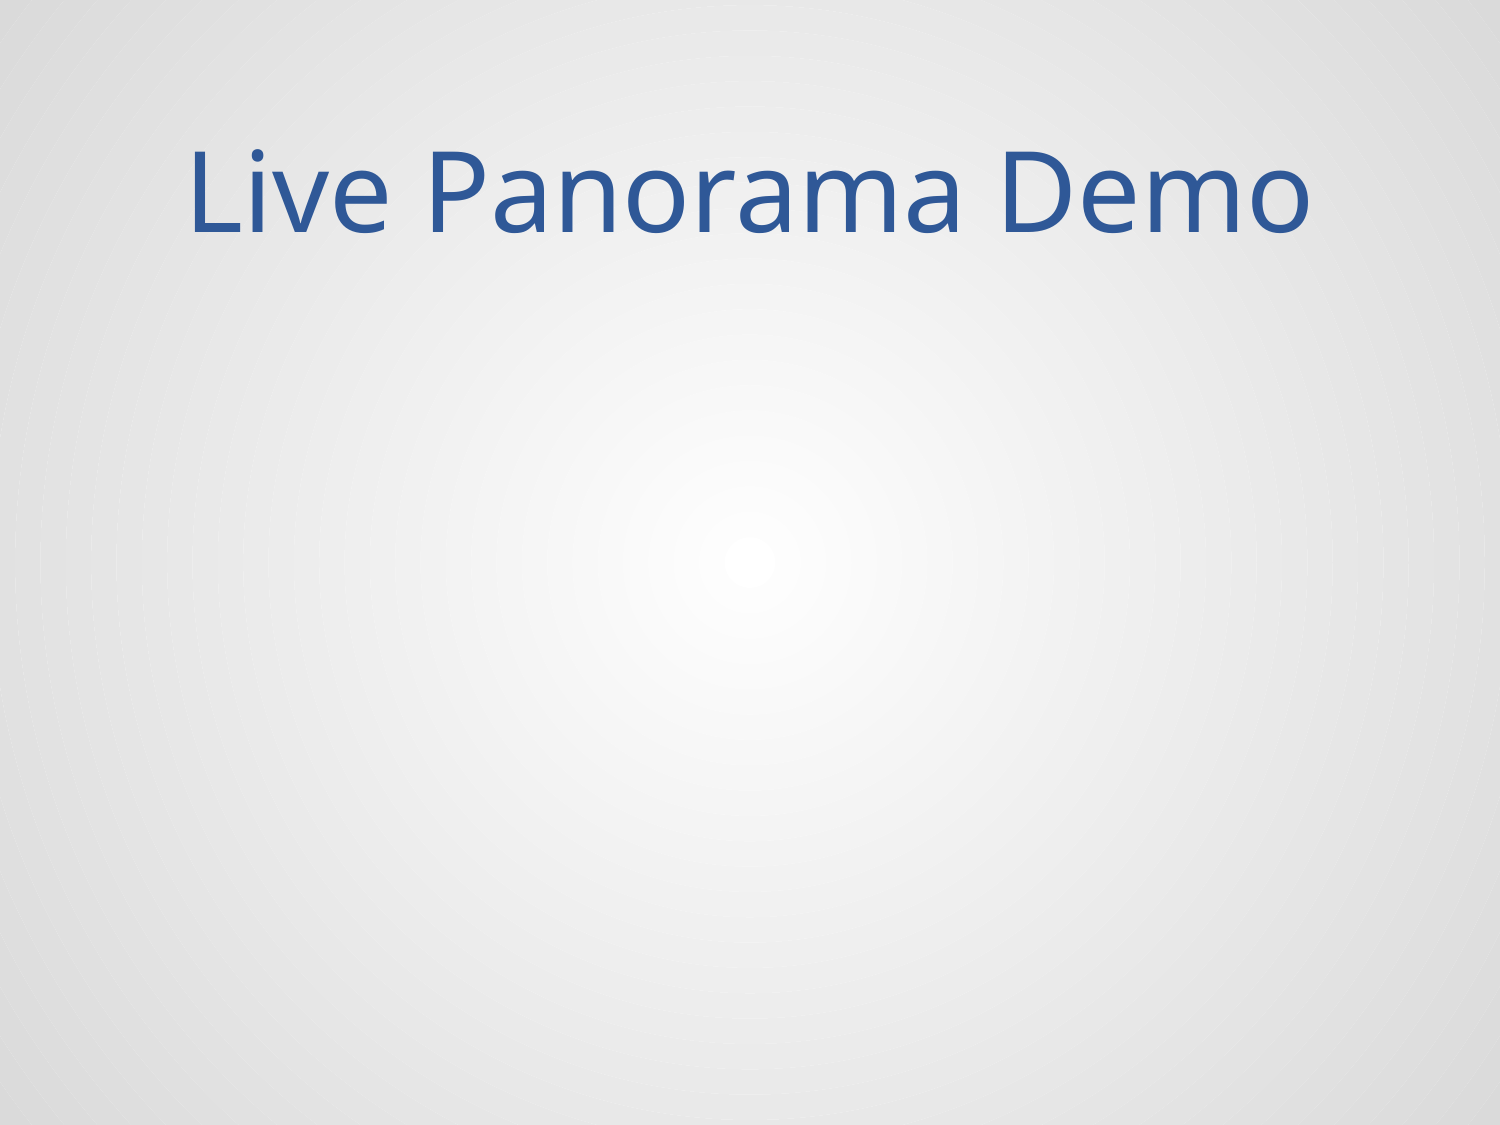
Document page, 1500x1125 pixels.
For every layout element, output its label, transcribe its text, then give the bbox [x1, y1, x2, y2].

title Live Panorama Demo [75, 0, 1425, 263]
